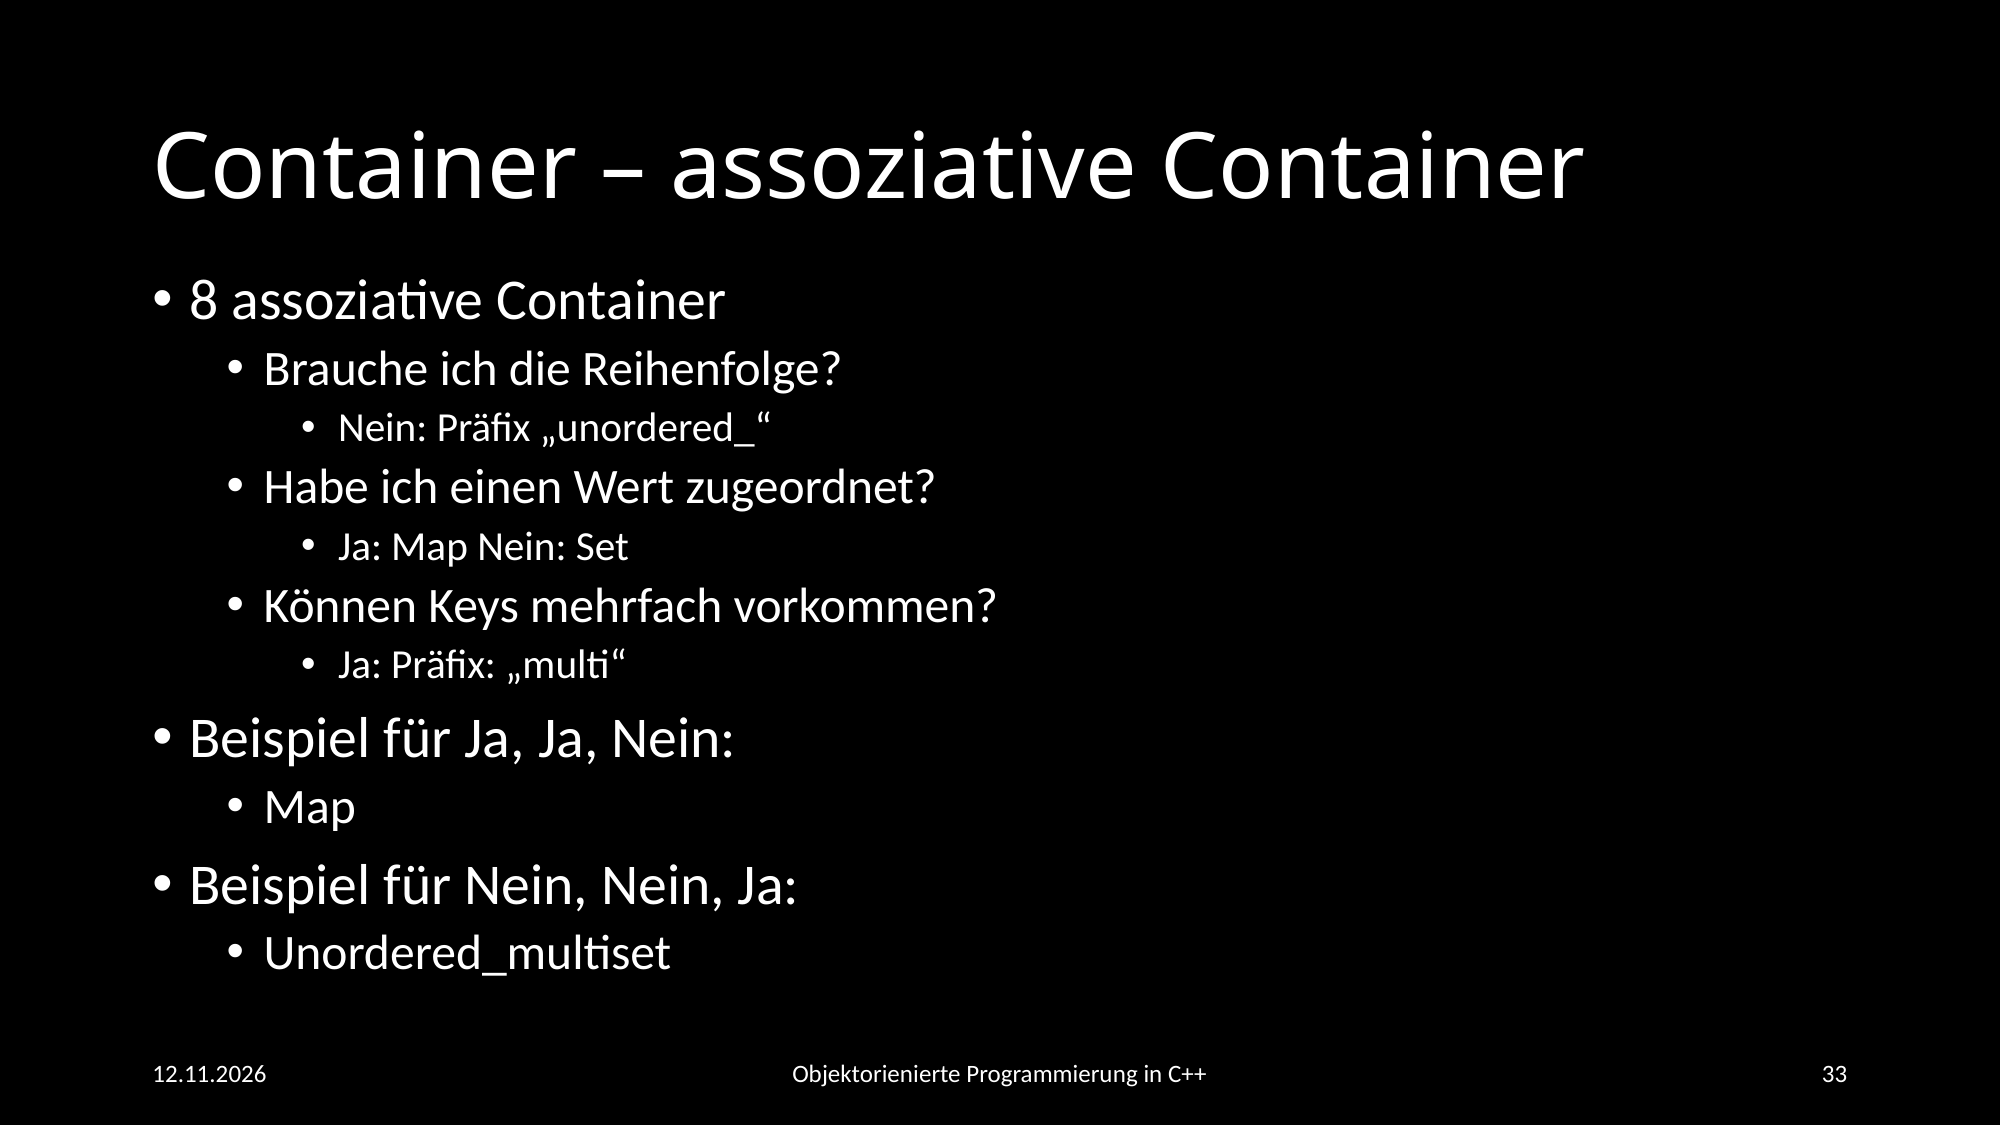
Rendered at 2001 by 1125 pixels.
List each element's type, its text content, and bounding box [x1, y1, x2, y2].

slide_number 33 [1412, 1042, 1863, 1103]
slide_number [137, 1042, 588, 1103]
footer Objektorienierte Programmierung in C++ [662, 1042, 1338, 1103]
list 8 assoziative Container Brauche ich die Reihenfolge? Nein: Präfix „unordered_“ Habe ich einen Wert zugeordnet? Ja: Map Nein: Set Können Keys mehrfach vorkommen? Ja: Präfix: „multi“ Beispiel für Ja, Ja, Nein: Map Beispiel für Nein, Nein, Ja: Unordered_multiset [137, 262, 1854, 996]
title Container – assoziative Container [137, 59, 1863, 278]
